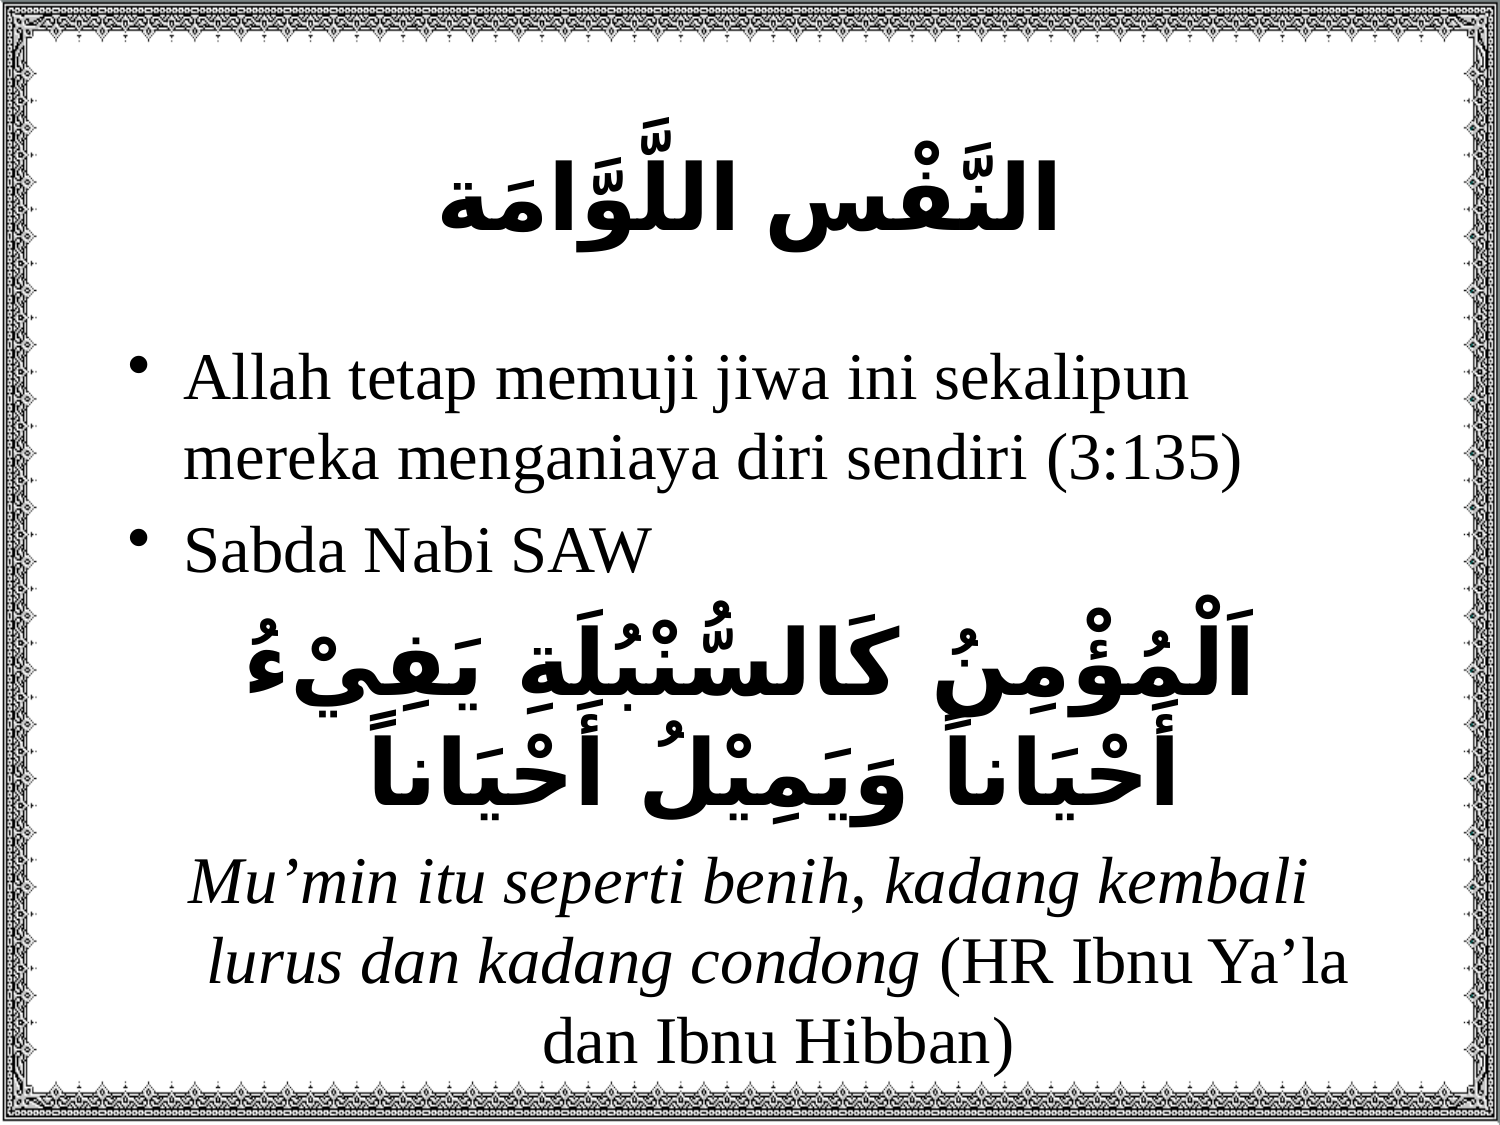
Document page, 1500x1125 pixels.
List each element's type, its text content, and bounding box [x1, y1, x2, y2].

title النَّفْس اللَّوَّامَة [112, 99, 1388, 288]
list Allah tetap memuji jiwa ini sekalipun mereka menganiaya diri sendiri (3:135) Sabda Nabi SAW اَلْمُؤْمِنُ كَالسُّنْبُلَةِ يَفِيْءُ أَحْيَاناً وَيَمِيْلُ أَحْيَاناً Mu’min itu seperti benih, kadang kembali lurus dan kadang condong (HR Ibnu Ya’la dan Ibnu Hibban) [112, 324, 1388, 1001]
picture [0, 0, 1500, 1125]
